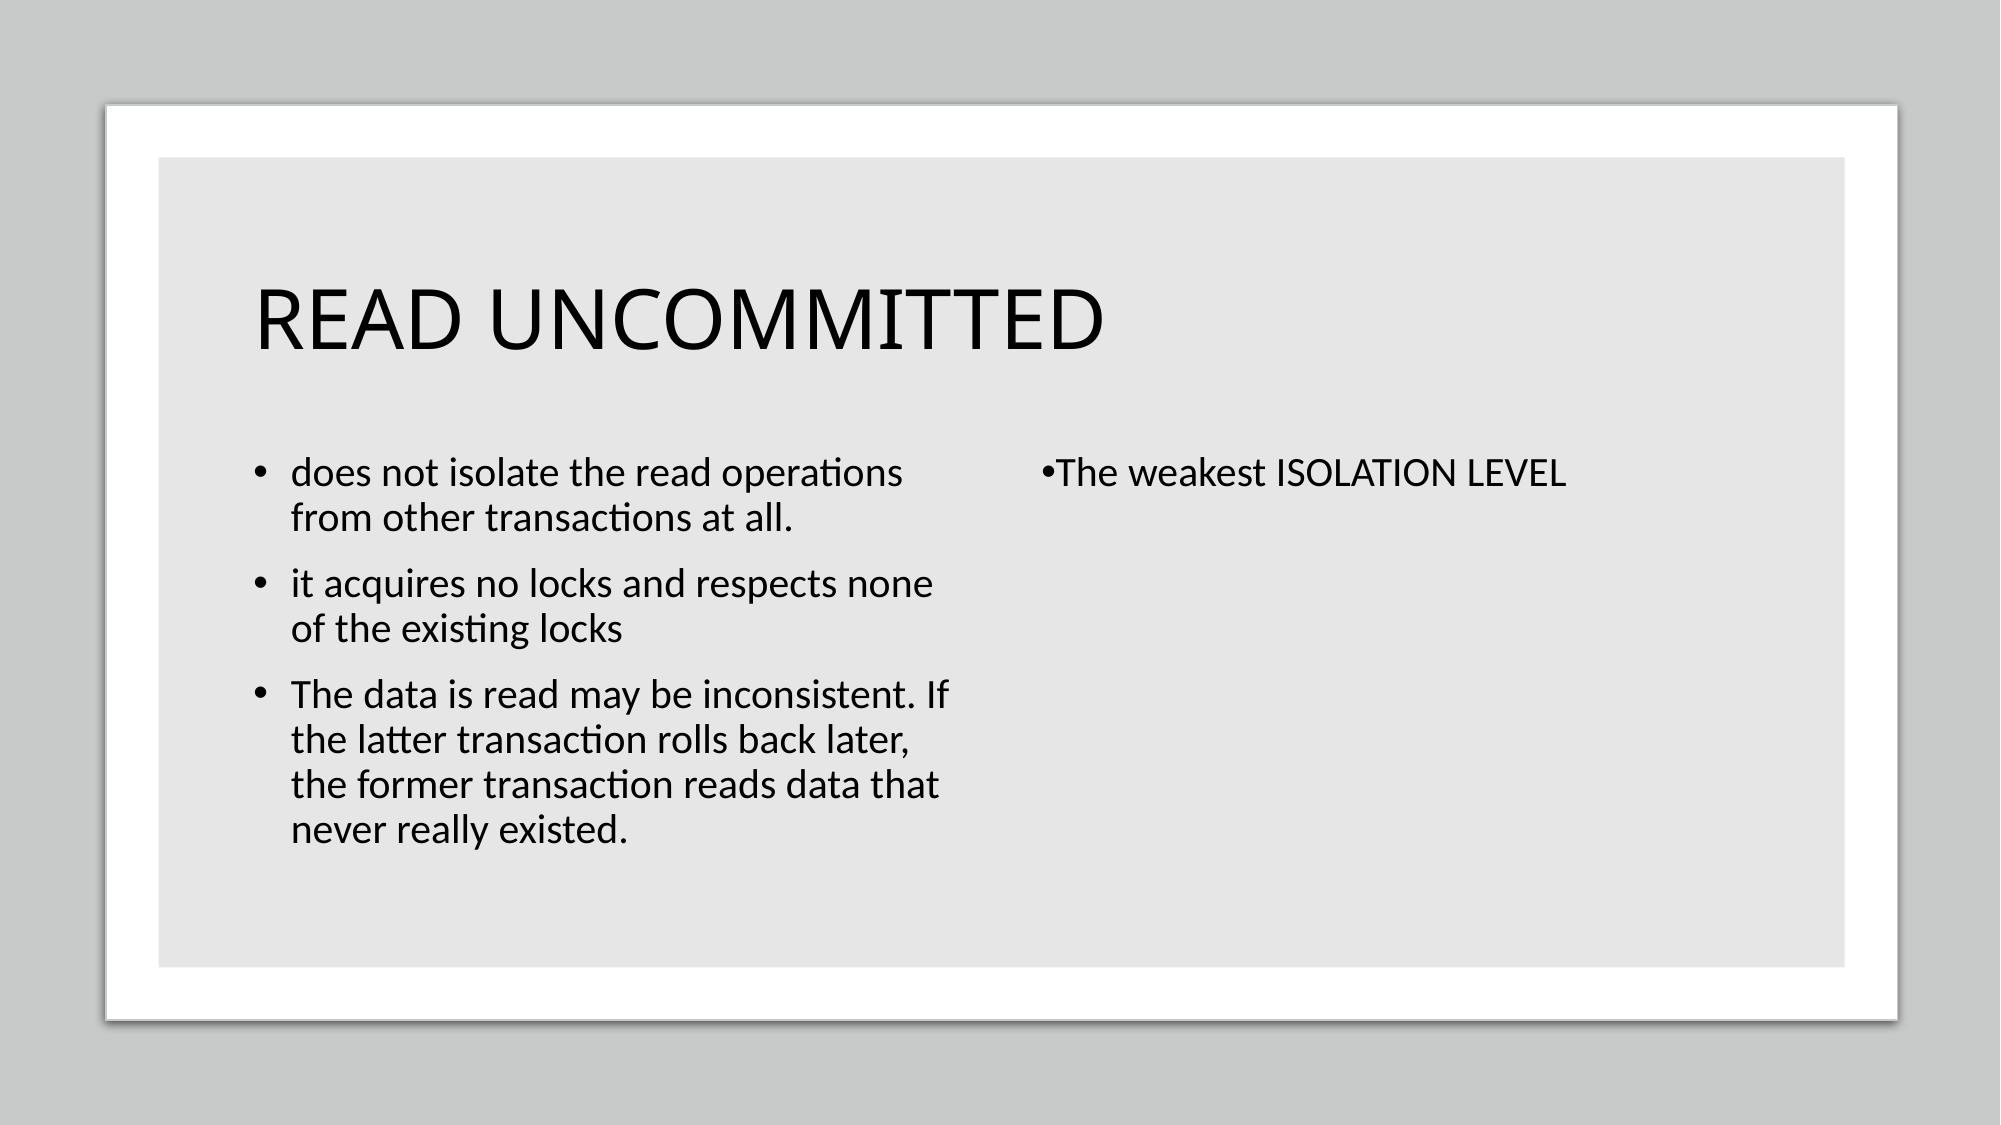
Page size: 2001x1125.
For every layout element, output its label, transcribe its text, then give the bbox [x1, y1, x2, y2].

title READ UNCOMMITTED [238, 236, 1774, 408]
text_box [105, 104, 1898, 1021]
text_box [0, 0, 2000, 1125]
text_box [158, 156, 1846, 968]
text_box The weakest ISOLATION LEVEL [1026, 443, 1774, 886]
list does not isolate the read operations from other transactions at all. it acquires no locks and respects none of the existing locks The data is read may be inconsistent. If the latter transaction rolls back later, the former transaction reads data that never really existed. [238, 443, 974, 887]
